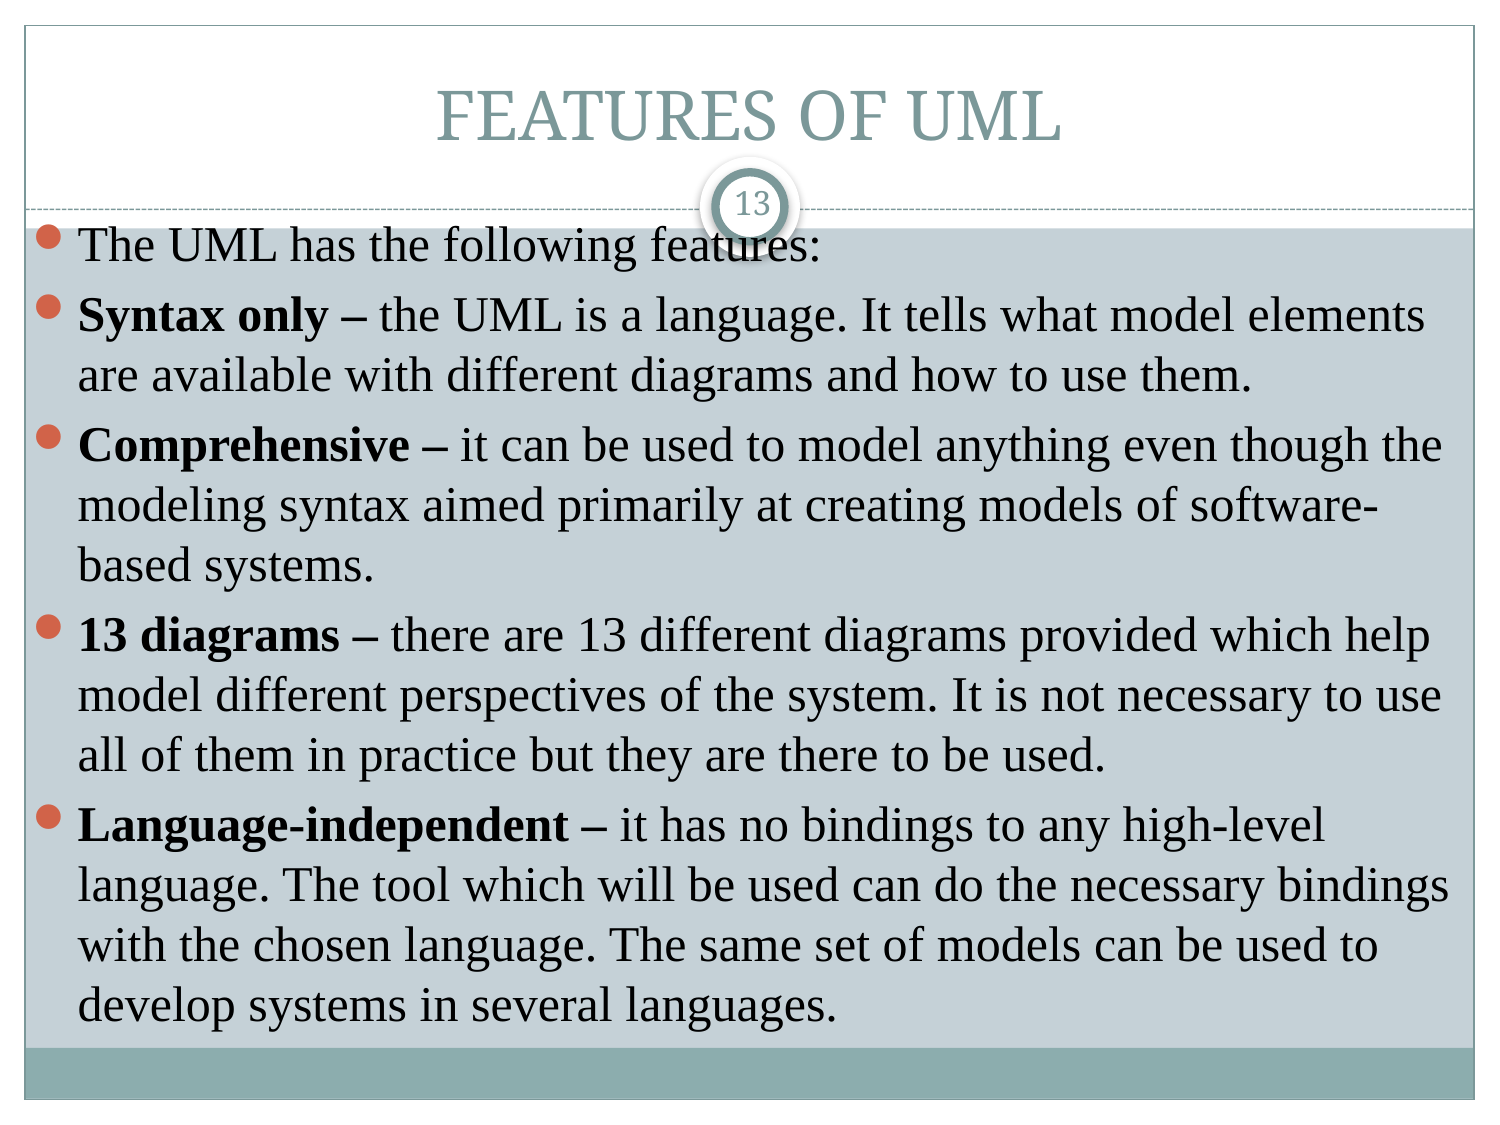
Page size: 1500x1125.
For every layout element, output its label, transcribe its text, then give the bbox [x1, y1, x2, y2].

list The UML has the following features: Syntax only – the UML is a language. It tells what model elements are available with different diagrams and how to use them. Comprehensive – it can be used to model anything even though the modeling syntax aimed primarily at creating models of software-based systems. 13 diagrams – there are 13 different diagrams provided which help model different perspectives of the system. It is not necessary to use all of them in practice but they are there to be used. Language-independent – it has no bindings to any high-level language. The tool which will be used can do the necessary bindings with the chosen language. The same set of models can be used to develop systems in several languages. [18, 204, 1488, 1050]
slide_number 13 [715, 168, 791, 204]
title FEATURES OF UML [49, 37, 1450, 162]
